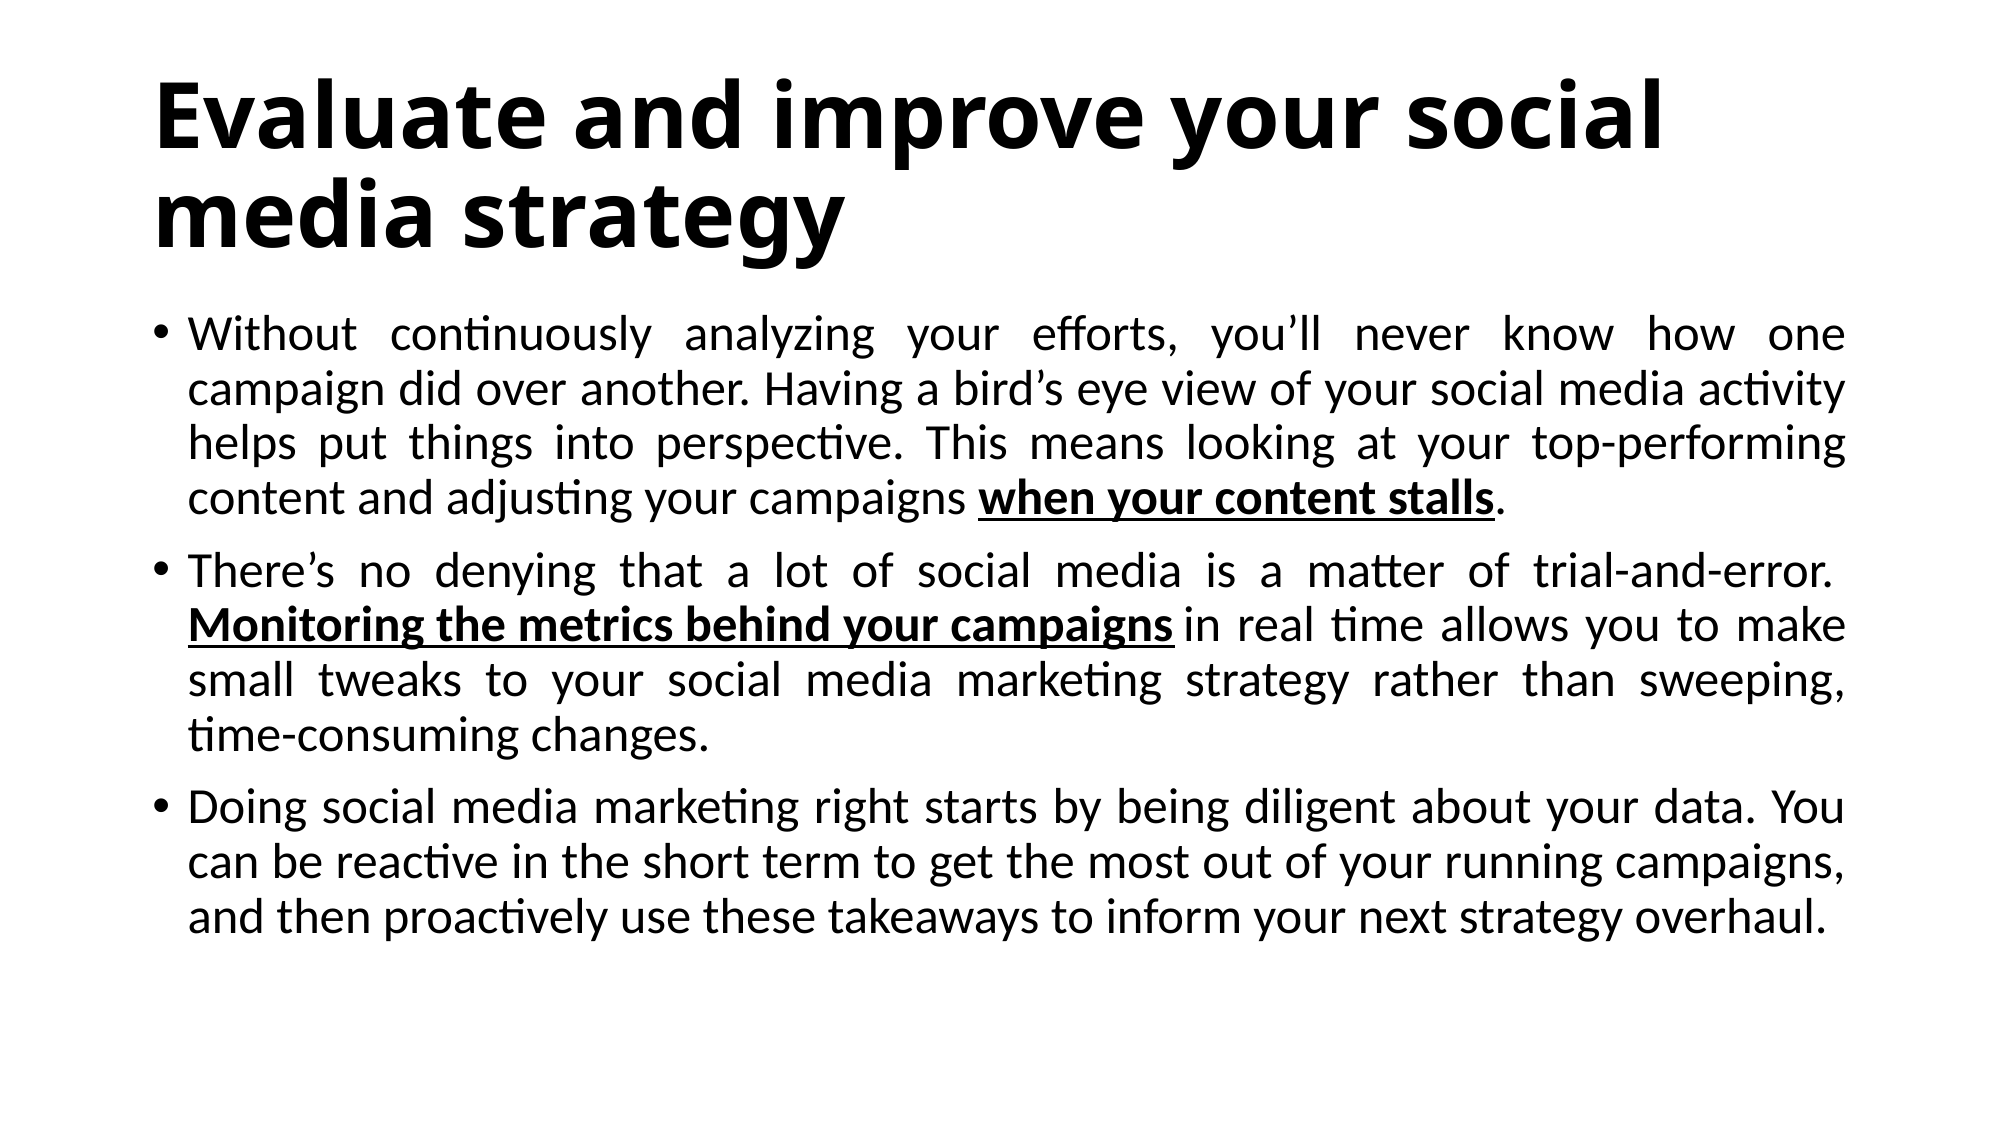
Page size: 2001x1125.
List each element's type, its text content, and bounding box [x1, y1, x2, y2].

list Without continuously analyzing your efforts, you’ll never know how one campaign did over another. Having a bird’s eye view of your social media activity helps put things into perspective. This means looking at your top-performing content and adjusting your campaigns when your content stalls. There’s no denying that a lot of social media is a matter of trial-and-error. Monitoring the metrics behind your campaigns in real time allows you to make small tweaks to your social media marketing strategy rather than sweeping, time-consuming changes. Doing social media marketing right starts by being diligent about your data. You can be reactive in the short term to get the most out of your running campaigns, and then proactively use these takeaways to inform your next strategy overhaul. [137, 299, 1863, 1014]
title Evaluate and improve your social media strategy [137, 59, 1863, 278]
